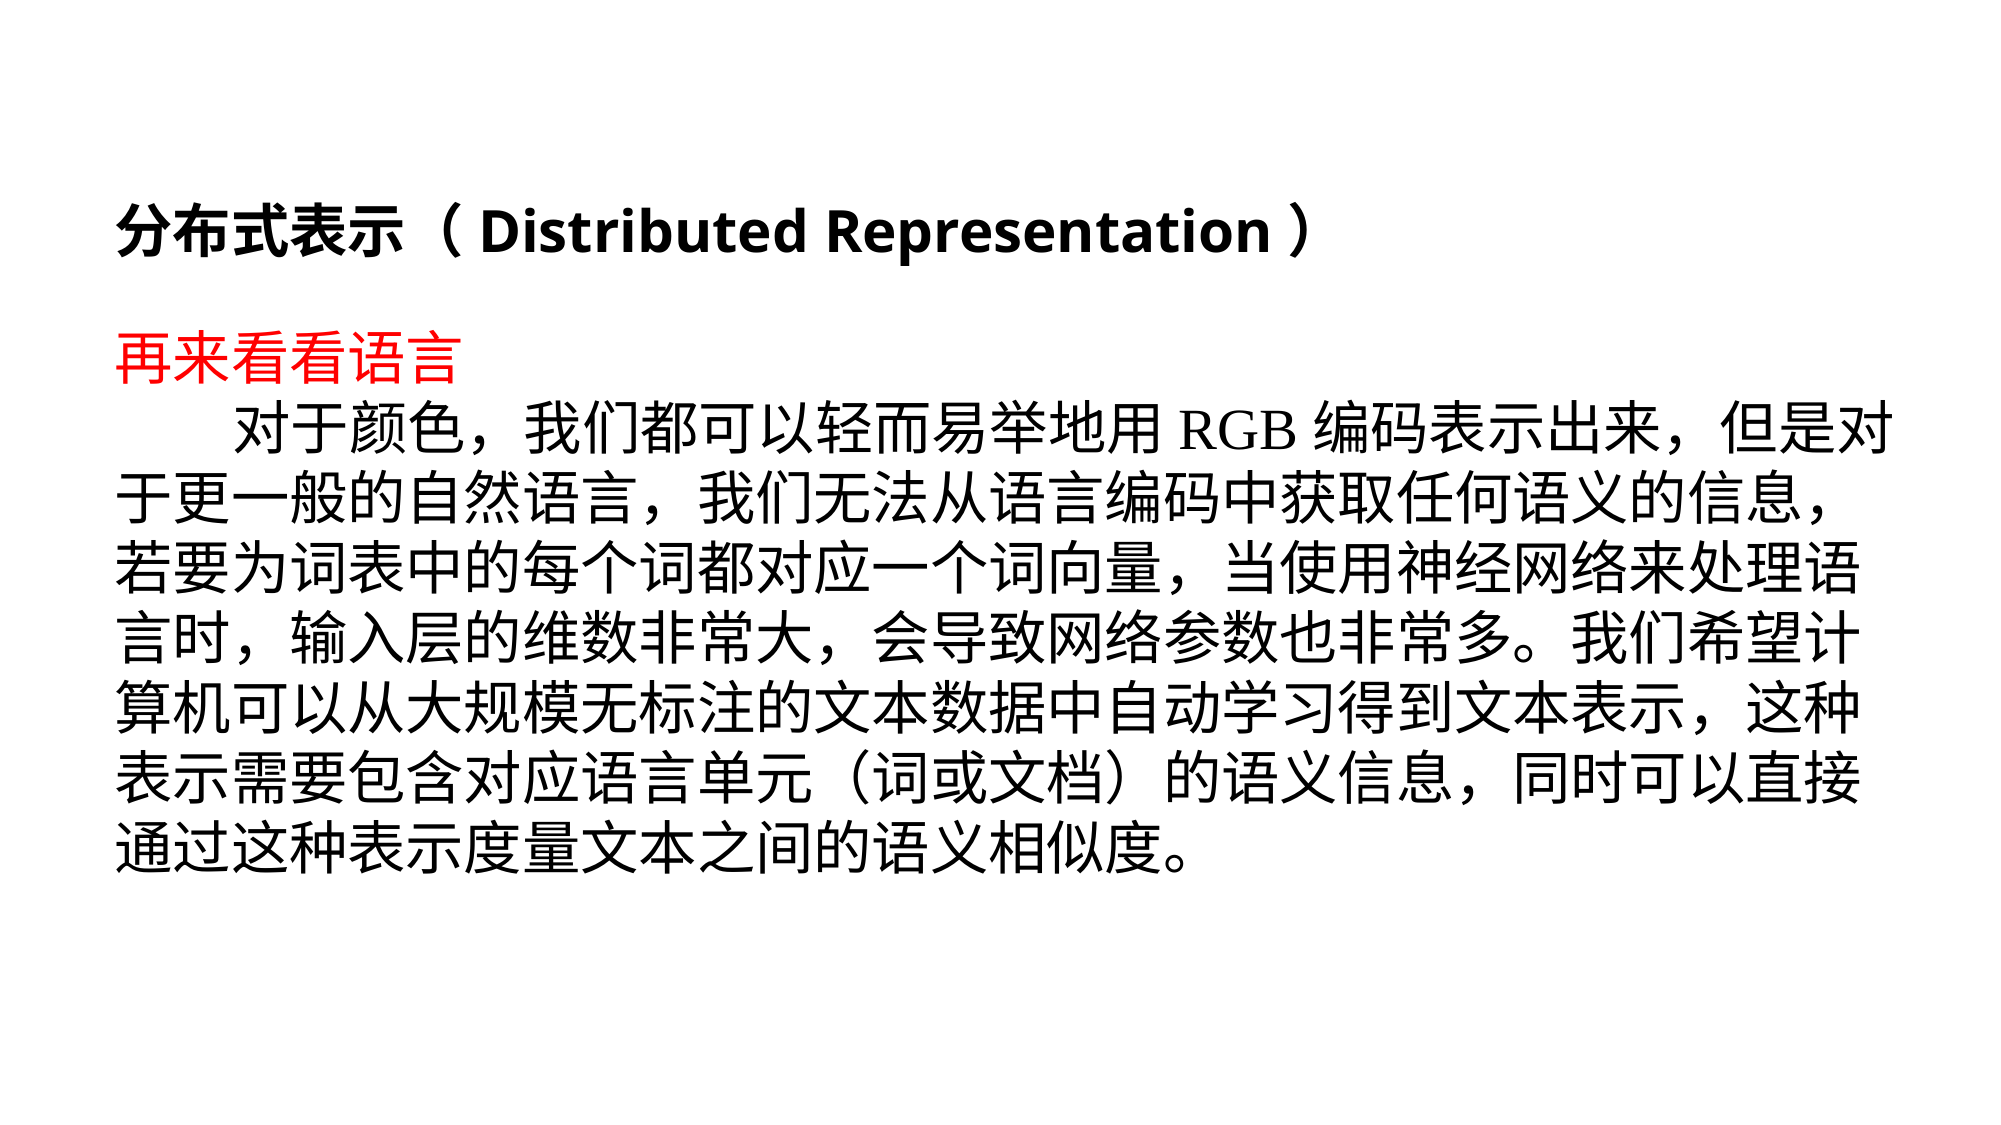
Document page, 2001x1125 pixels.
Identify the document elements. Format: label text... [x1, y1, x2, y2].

text_box 分布式表示（Distributed Representation） [99, 186, 1982, 272]
text_box 再来看看语言 对于颜色，我们都可以轻而易举地用RGB编码表示出来，但是对于更一般的自然语言，我们无法从语言编码中获取任何语义的信息，若要为词表中的每个词都对应一个词向量，当使用神经网络来处理语言时，输入层的维数非常大，会导致网络参数也非常多。我们希望计算机可以从大规模无标注的文本数据中自动学习得到文本表示，这种表示需要包含对应语言单元（词或文档）的语义信息，同时可以直接通过这种表示度量文本之间的语义相似度。 [99, 313, 1917, 889]
